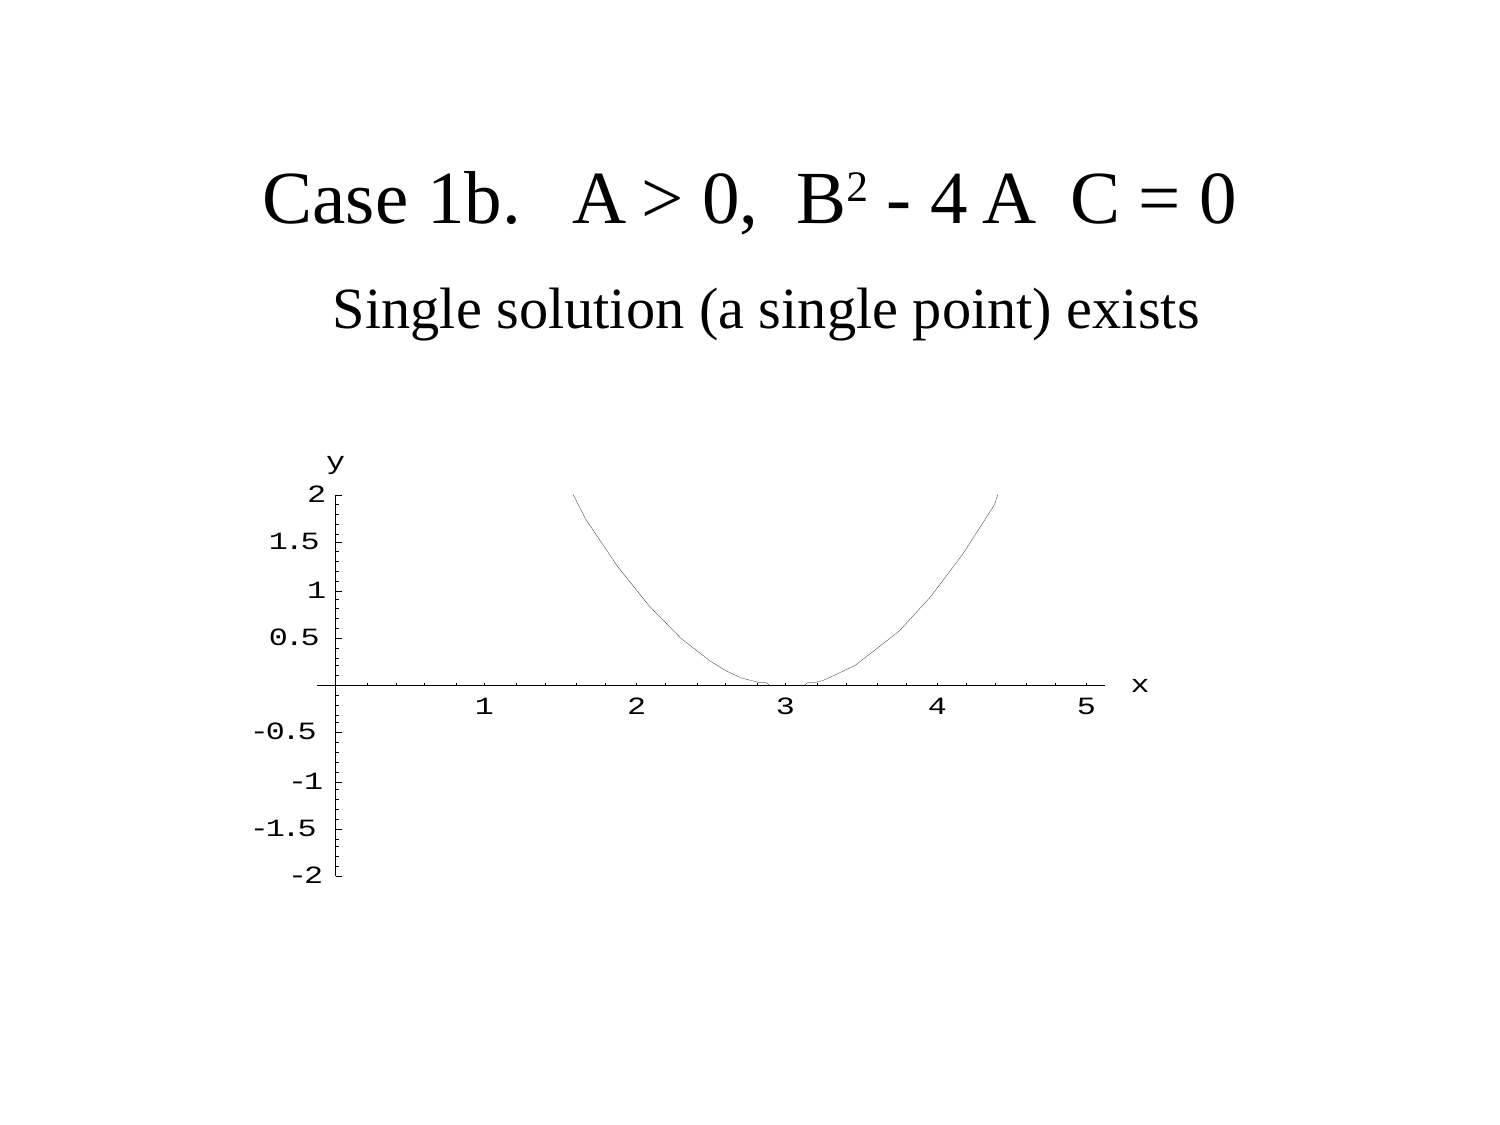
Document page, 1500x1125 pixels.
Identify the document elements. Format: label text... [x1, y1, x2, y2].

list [249, 449, 1163, 889]
text_box Single solution (a single point) exists [187, 262, 1328, 348]
title Case 1b. A > 0, B2 - 4 A C = 0 [112, 99, 1388, 288]
